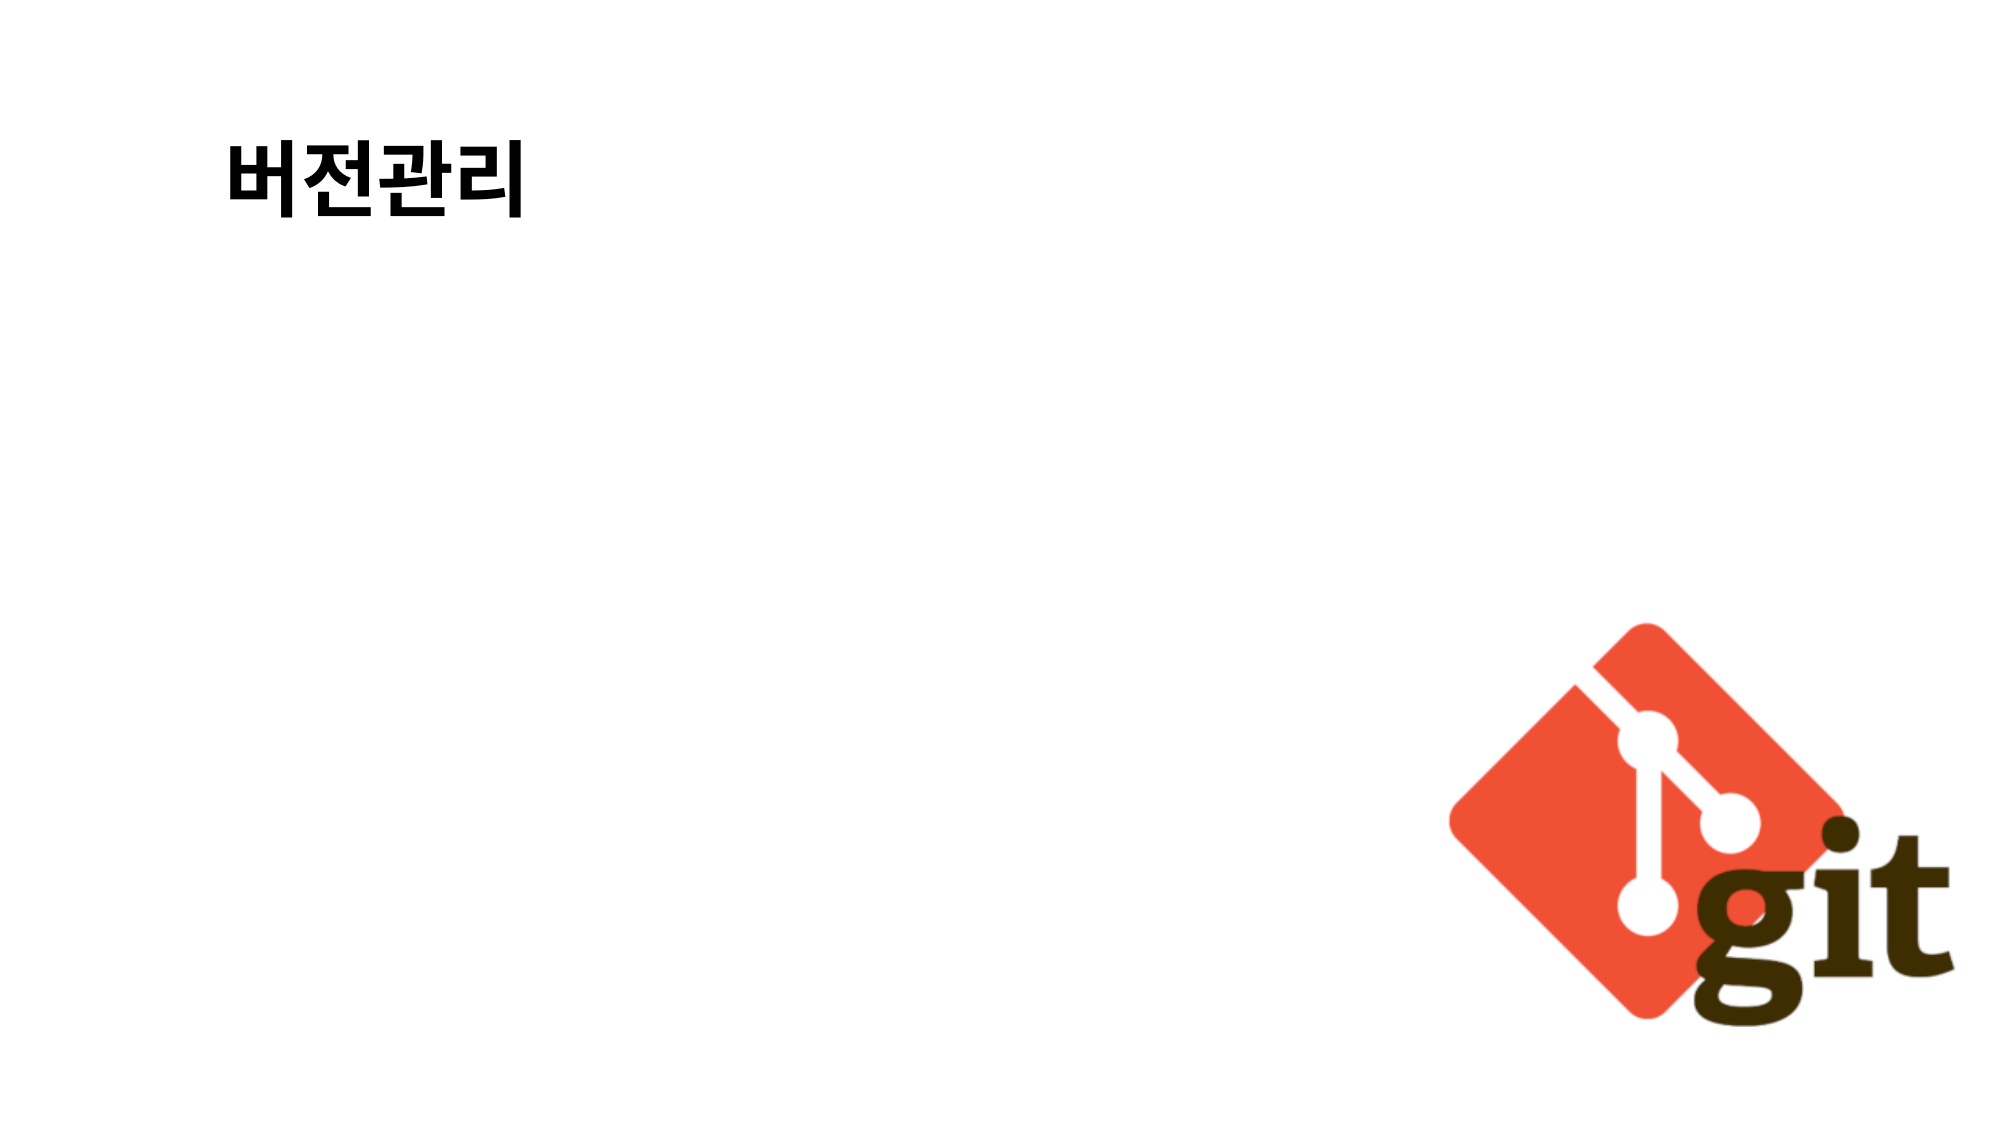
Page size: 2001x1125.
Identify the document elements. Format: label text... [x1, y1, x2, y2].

picture [1436, 562, 1984, 1110]
text_box 버전관리 [209, 120, 1362, 235]
